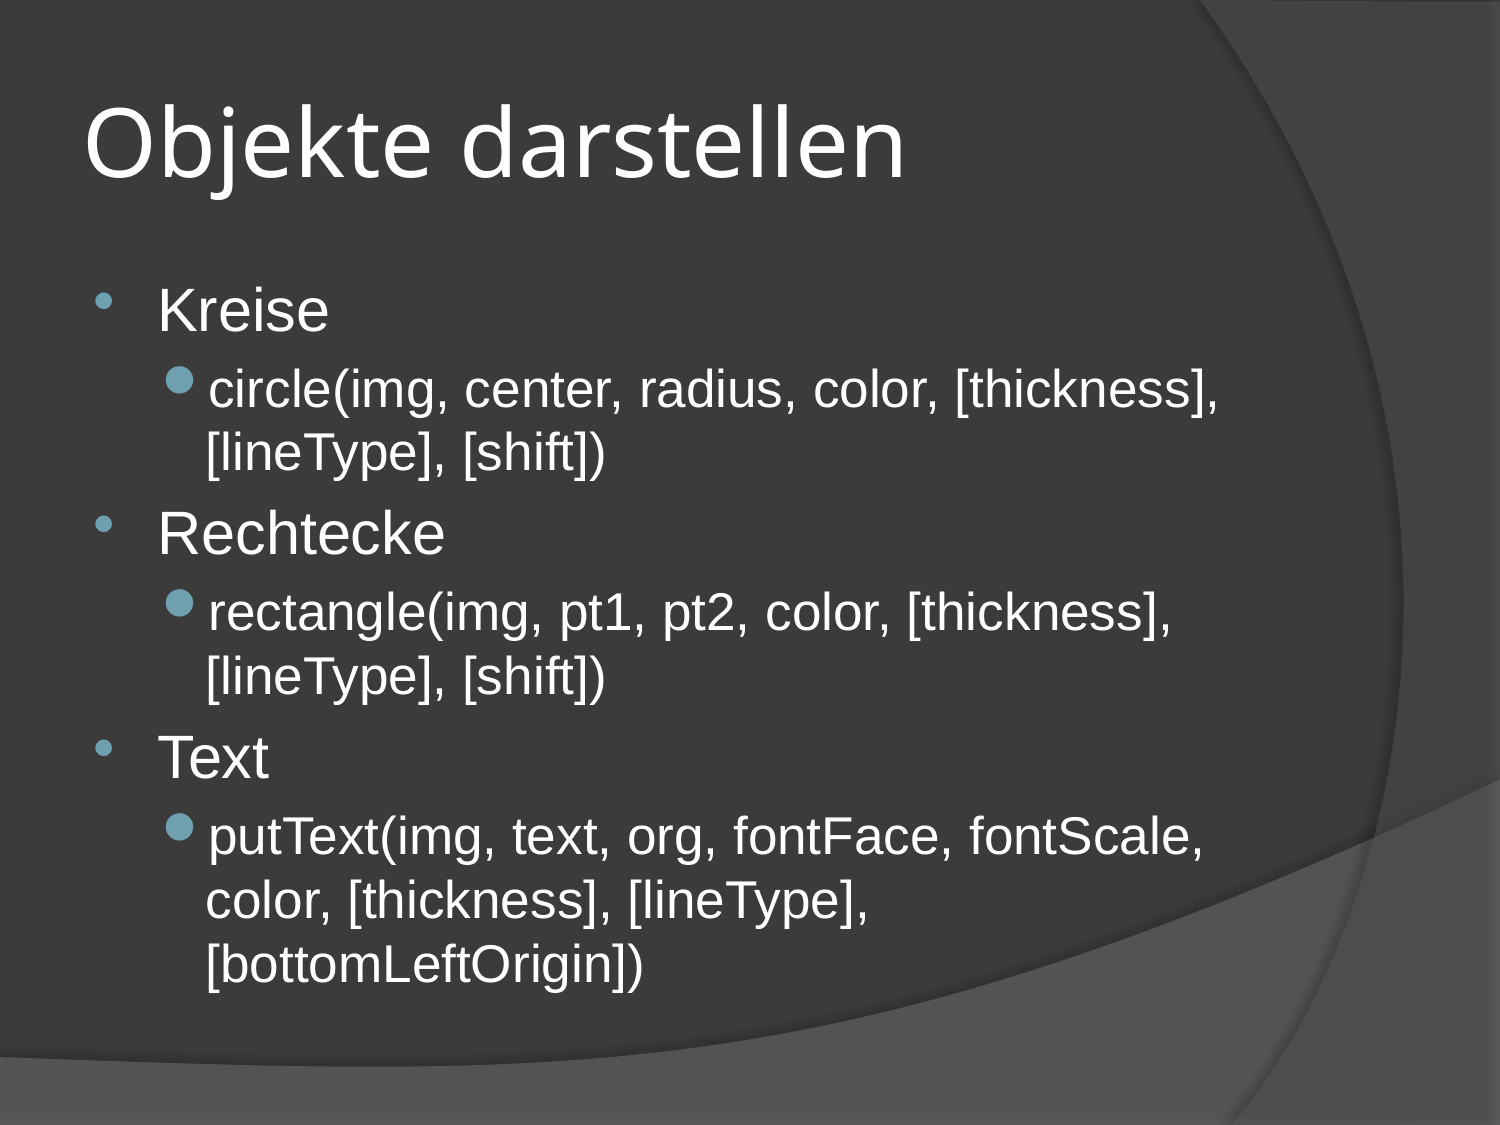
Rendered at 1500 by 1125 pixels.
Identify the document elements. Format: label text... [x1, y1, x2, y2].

list Kreise circle(img, center, radius, color, [thickness], [lineType], [shift]) Rechtecke rectangle(img, pt1, pt2, color, [thickness], [lineType], [shift]) Text putText(img, text, org, fontFace, fontScale, color, [thickness], [lineType], [bottomLeftOrigin]) [75, 262, 1300, 1005]
title Objekte darstellen [75, 45, 1300, 233]
